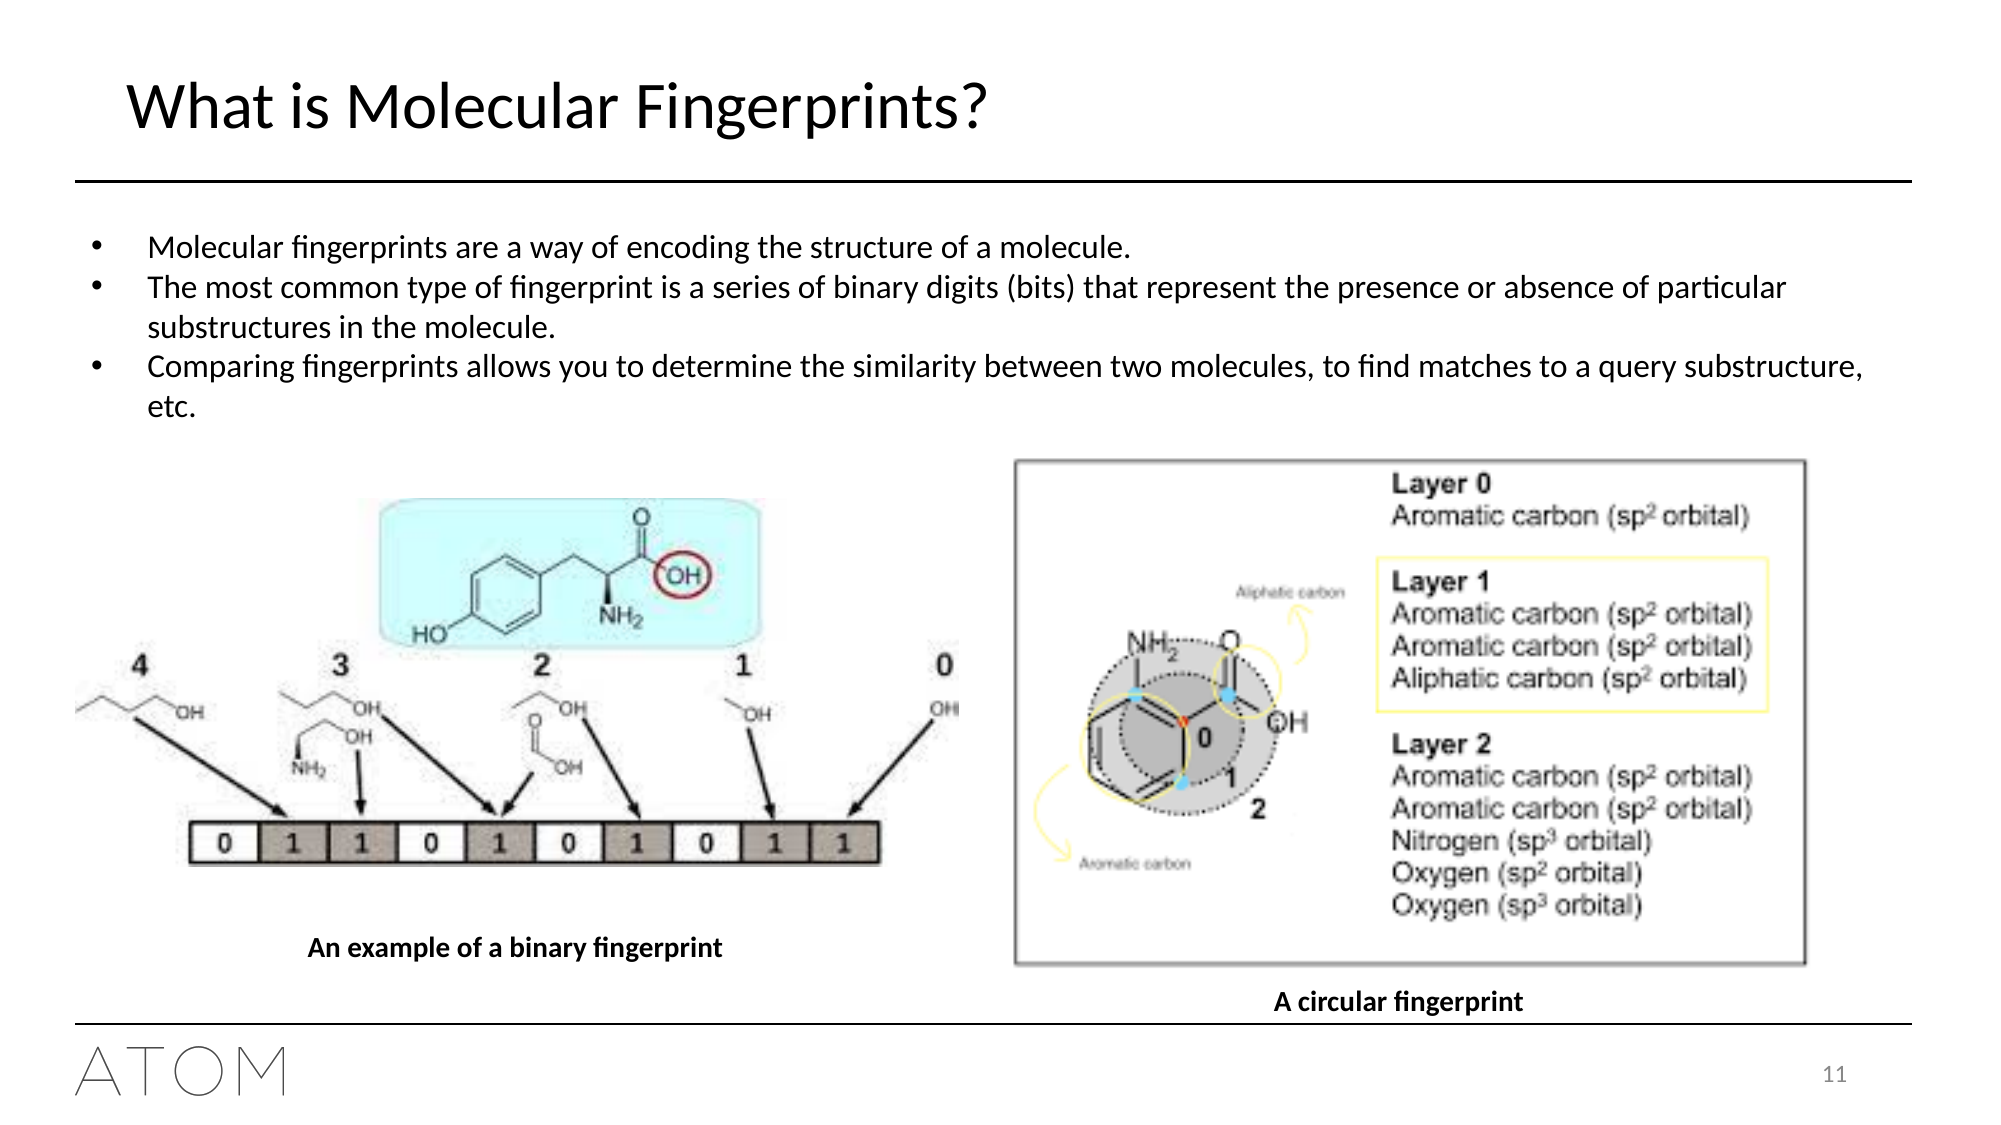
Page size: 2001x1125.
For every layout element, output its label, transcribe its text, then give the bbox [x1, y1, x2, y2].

picture [75, 1046, 284, 1096]
picture [1012, 457, 1813, 971]
text_box An example of a binary fingerprint [292, 921, 851, 971]
text_box A circular fingerprint [1258, 980, 1731, 1025]
text_box What is Molecular Fingerprints? [111, 54, 1529, 195]
text_box Molecular fingerprints are a way of encoding the structure of a molecule. The most common type of fingerprint is a series of binary digits (bits) that represent the presence or absence of particular substructures in the molecule. Comparing fingerprints allows you to determine the similarity between two molecules, to find matches to a query substructure, etc. [75, 217, 1883, 432]
picture [75, 498, 959, 867]
slide_number 11 [1412, 1042, 1863, 1103]
